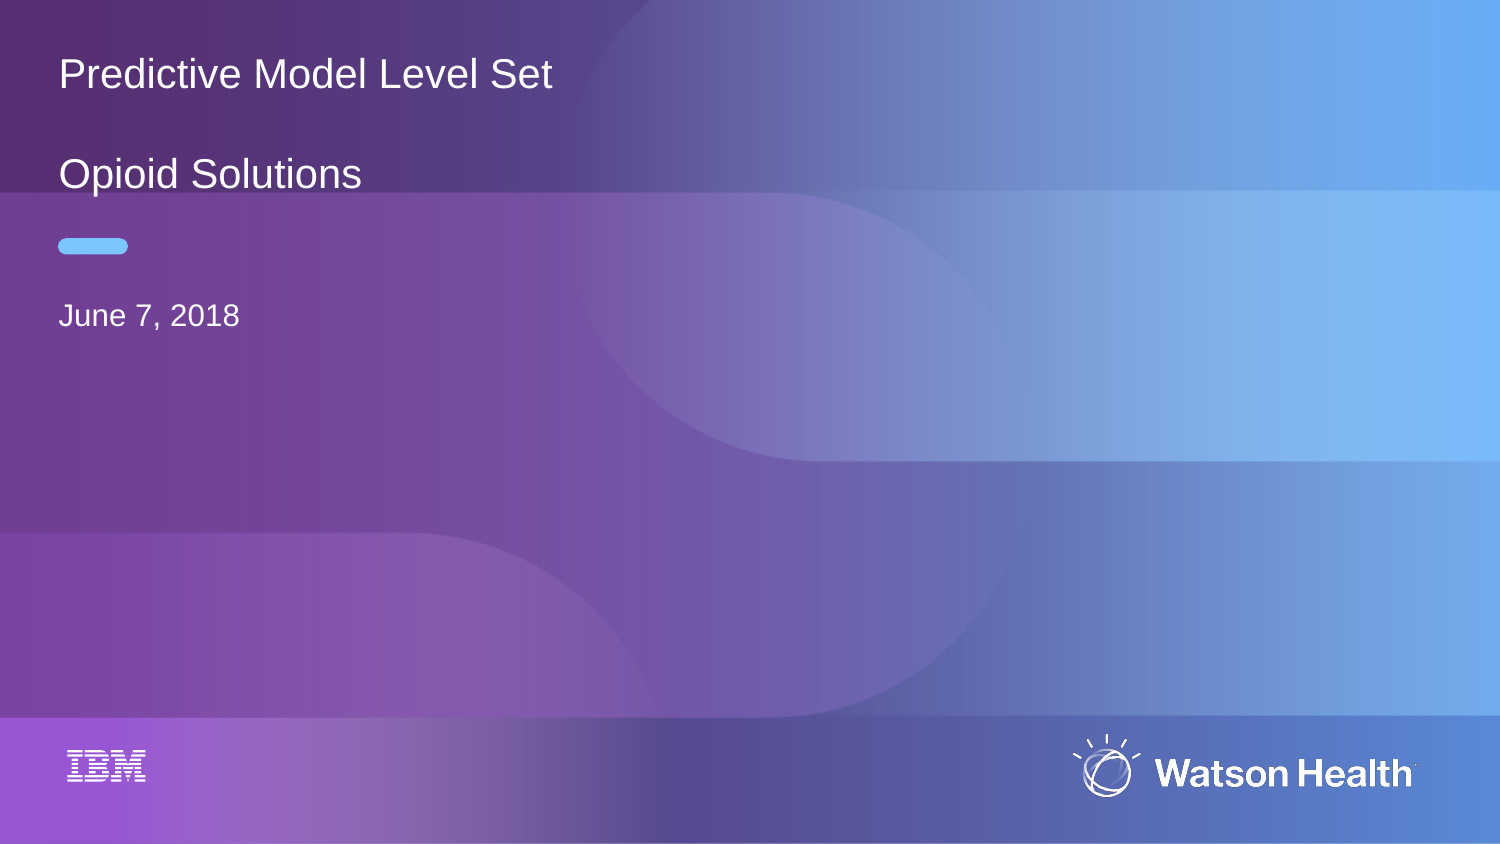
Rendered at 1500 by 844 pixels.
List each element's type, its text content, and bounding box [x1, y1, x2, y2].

picture [0, 0, 1500, 844]
title Predictive Model Level Set Opioid Solutions [58, 46, 902, 241]
subtitle June 7, 2018 [58, 295, 524, 558]
